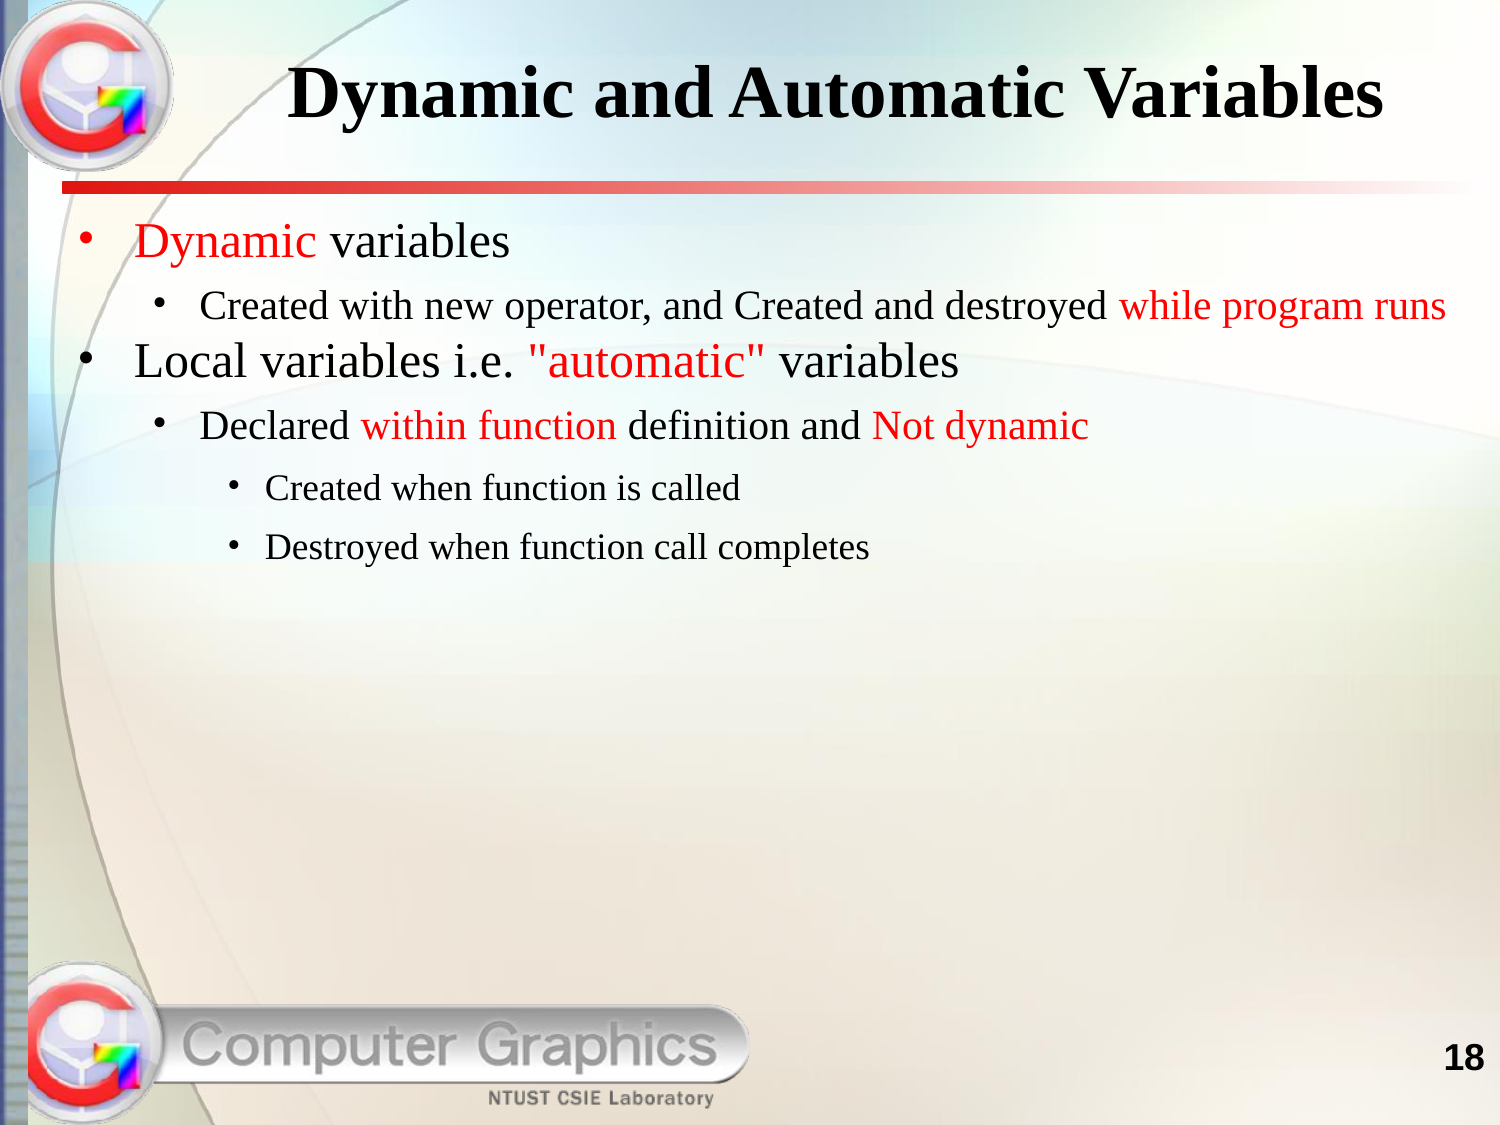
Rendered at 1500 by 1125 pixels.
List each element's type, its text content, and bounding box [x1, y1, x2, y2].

title Dynamic and Automatic Variables [174, 0, 1498, 175]
slide_number 18 [1187, 1025, 1500, 1063]
picture [0, 0, 1500, 1125]
list Dynamic variables Created with new operator, and Created and destroyed while program runs Local variables i.e. "automatic" variables Declared within function definition and Not dynamic Created when function is called Destroyed when function call completes [62, 200, 1463, 1000]
